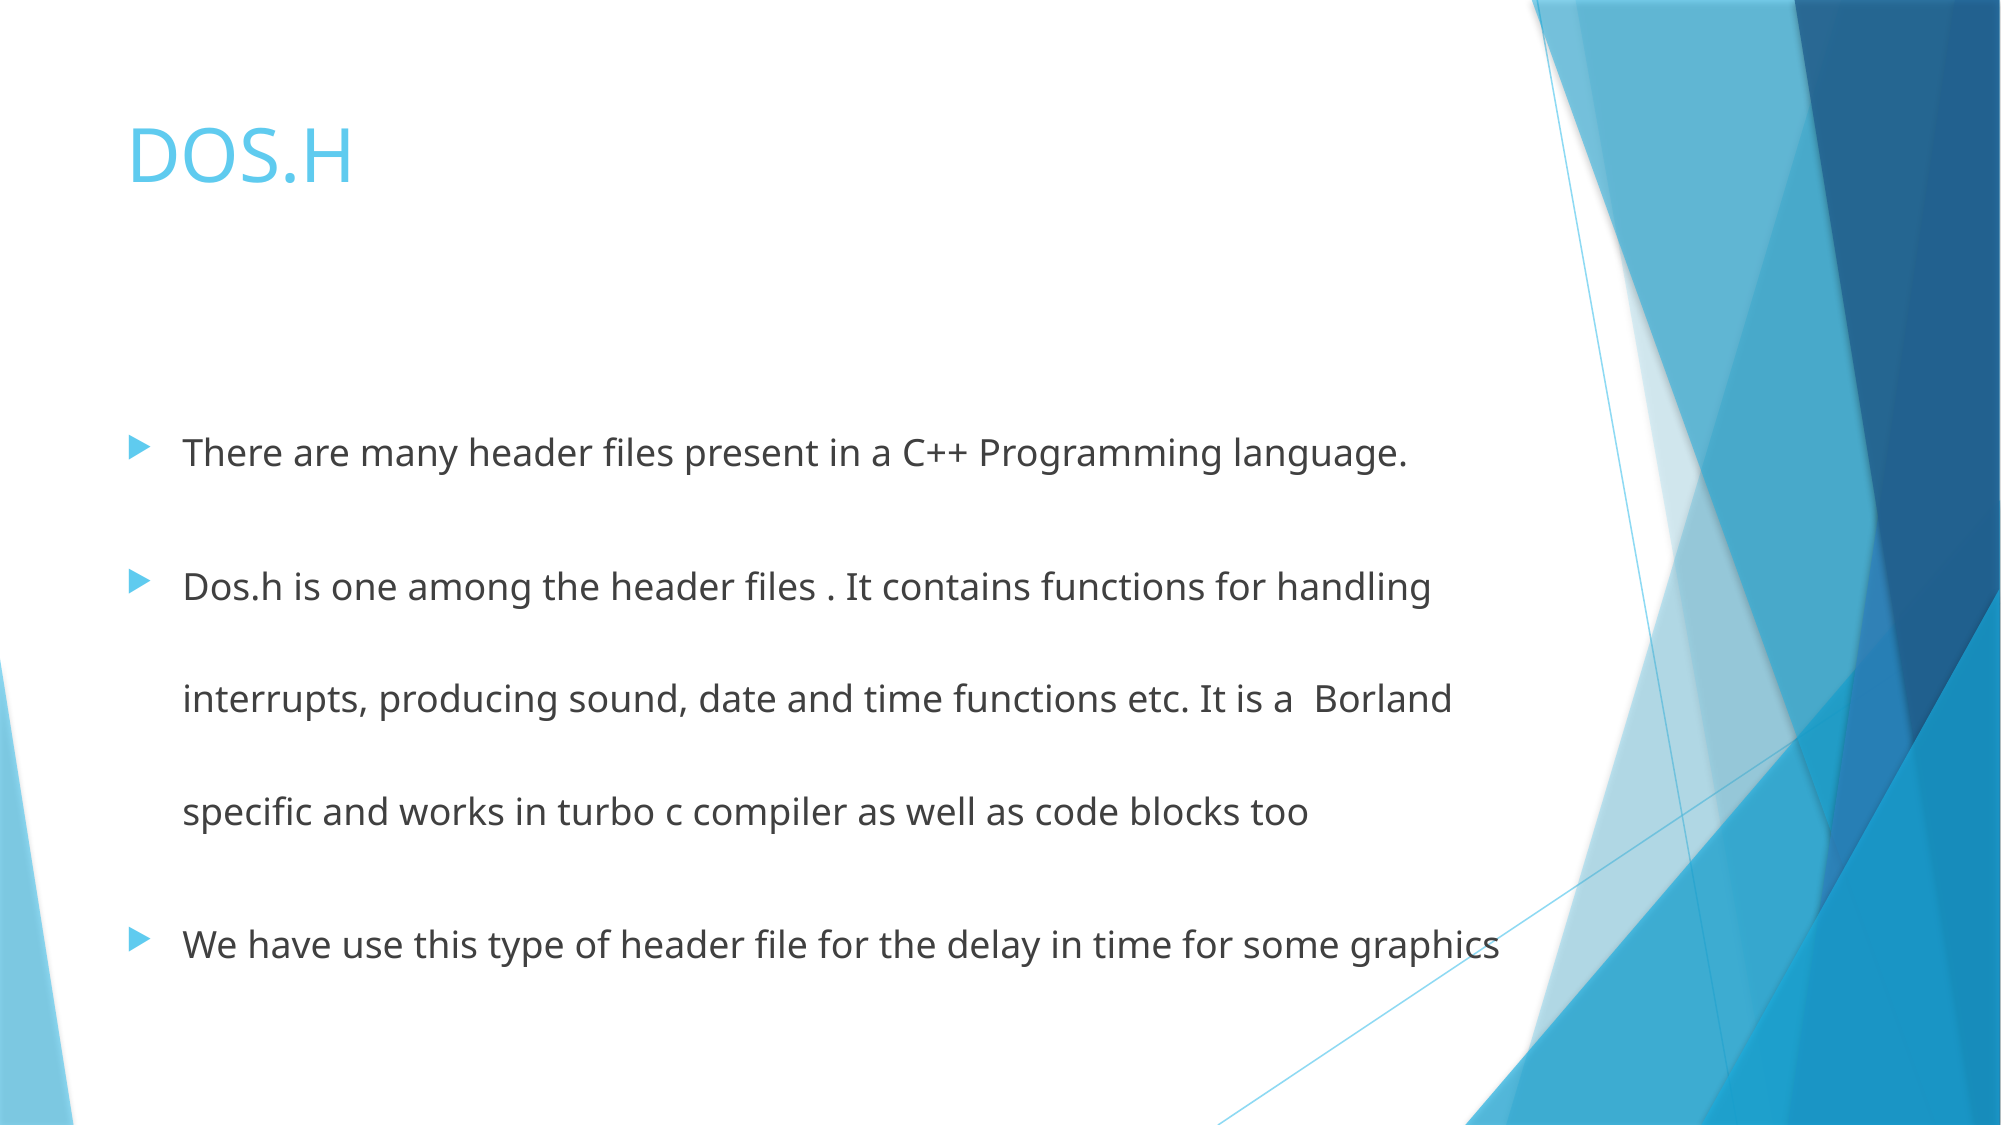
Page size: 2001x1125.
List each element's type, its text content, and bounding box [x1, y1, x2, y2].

title DOS.H [111, 99, 1522, 317]
list There are many header files present in a C++ Programming language. Dos.h is one among the header files . It contains functions for handling interrupts, producing sound, date and time functions etc. It is a Borland specific and works in turbo c compiler as well as code blocks too We have use this type of header file for the delay in time for some graphics [111, 354, 1522, 992]
